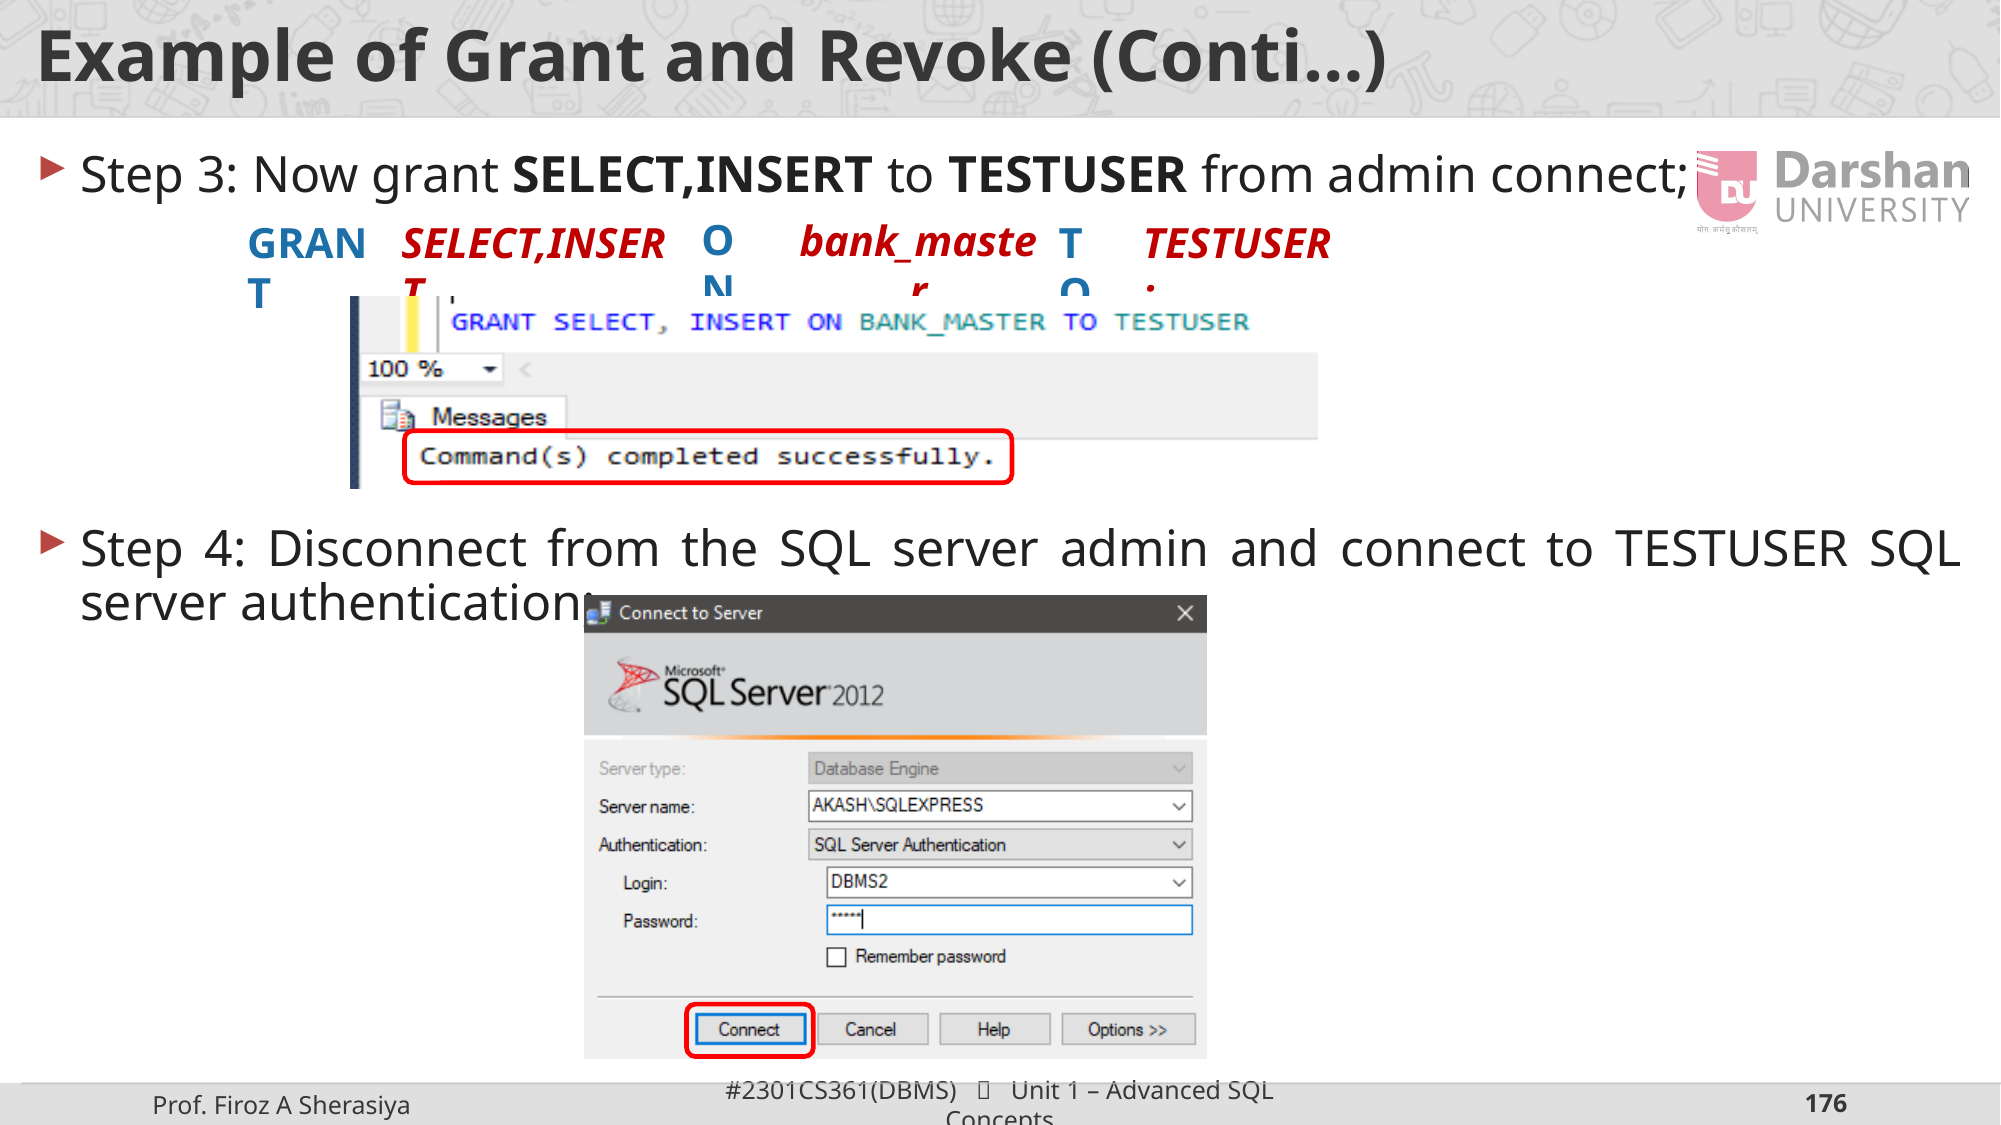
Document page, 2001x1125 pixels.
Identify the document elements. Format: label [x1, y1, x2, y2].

text_box [232, 209, 683, 324]
picture [350, 296, 1318, 489]
text_box [686, 206, 772, 296]
title [0, 0, 2000, 117]
text_box [780, 207, 1350, 324]
picture [584, 595, 1207, 1059]
list [21, 141, 1979, 1059]
